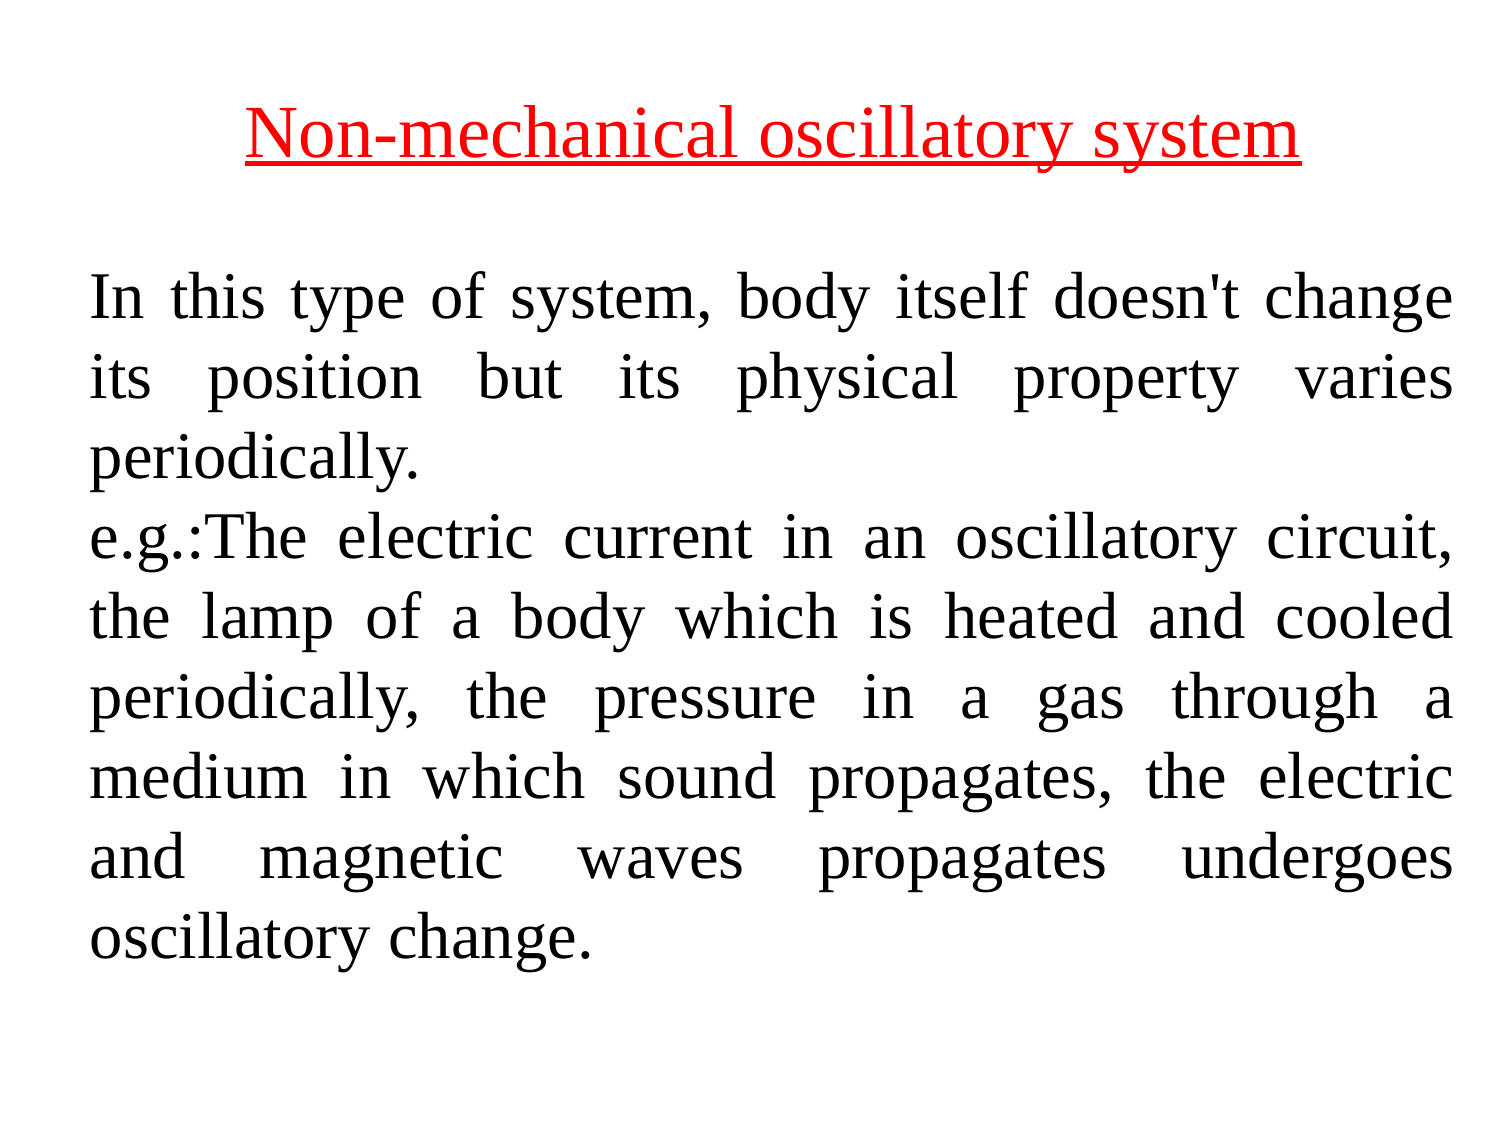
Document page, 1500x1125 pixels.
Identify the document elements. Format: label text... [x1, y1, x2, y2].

text_box Non-mechanical oscillatory system In this type of system, body itself doesn't change its position but its physical property varies periodically. e.g.:The electric current in an oscillatory circuit, the lamp of a body which is heated and cooled periodically, the pressure in a gas through a medium in which sound propagates, the electric and magnetic waves propagates undergoes oscillatory change. [75, 74, 1472, 980]
